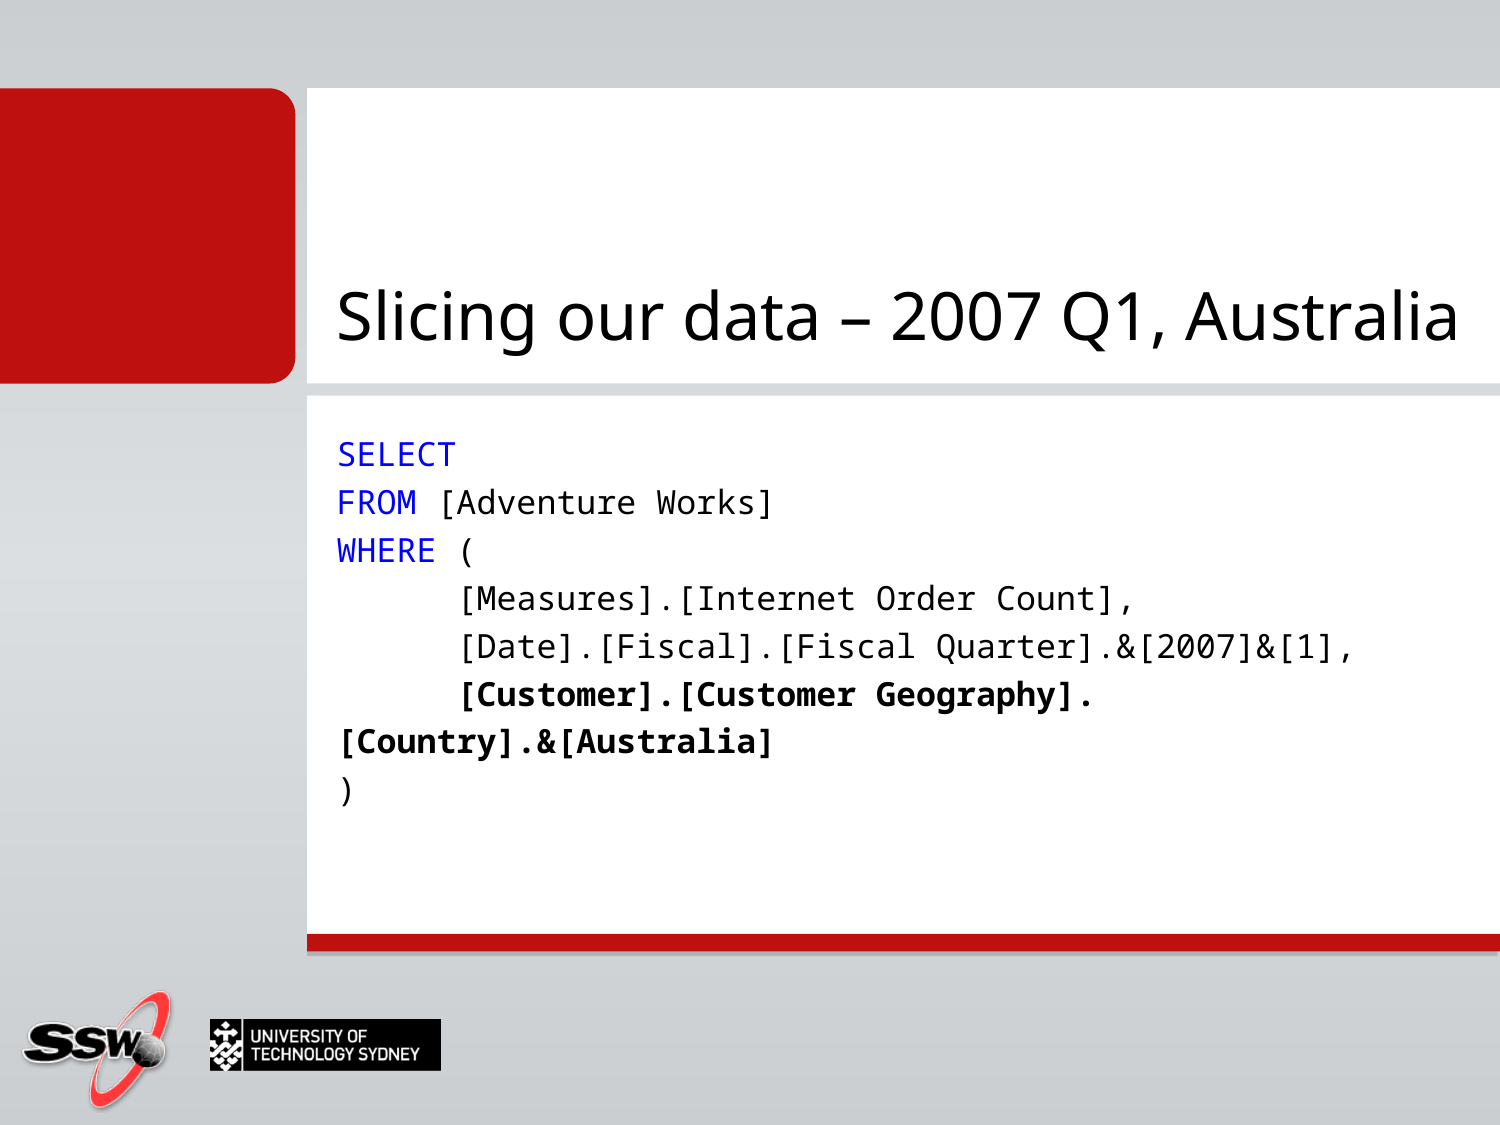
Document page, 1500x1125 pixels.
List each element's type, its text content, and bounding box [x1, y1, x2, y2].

title Slicing our data – 2007 Q1, Australia [306, 87, 1500, 384]
picture [14, 986, 178, 1113]
list SELECT FROM [Adventure Works] WHERE ( [Measures].[Internet Order Count], [Date].[Fiscal].[Fiscal Quarter].&[2007]&[1], [Customer].[Customer Geography].[Country].&[Australia] ) [306, 395, 1500, 934]
picture [210, 1019, 441, 1071]
